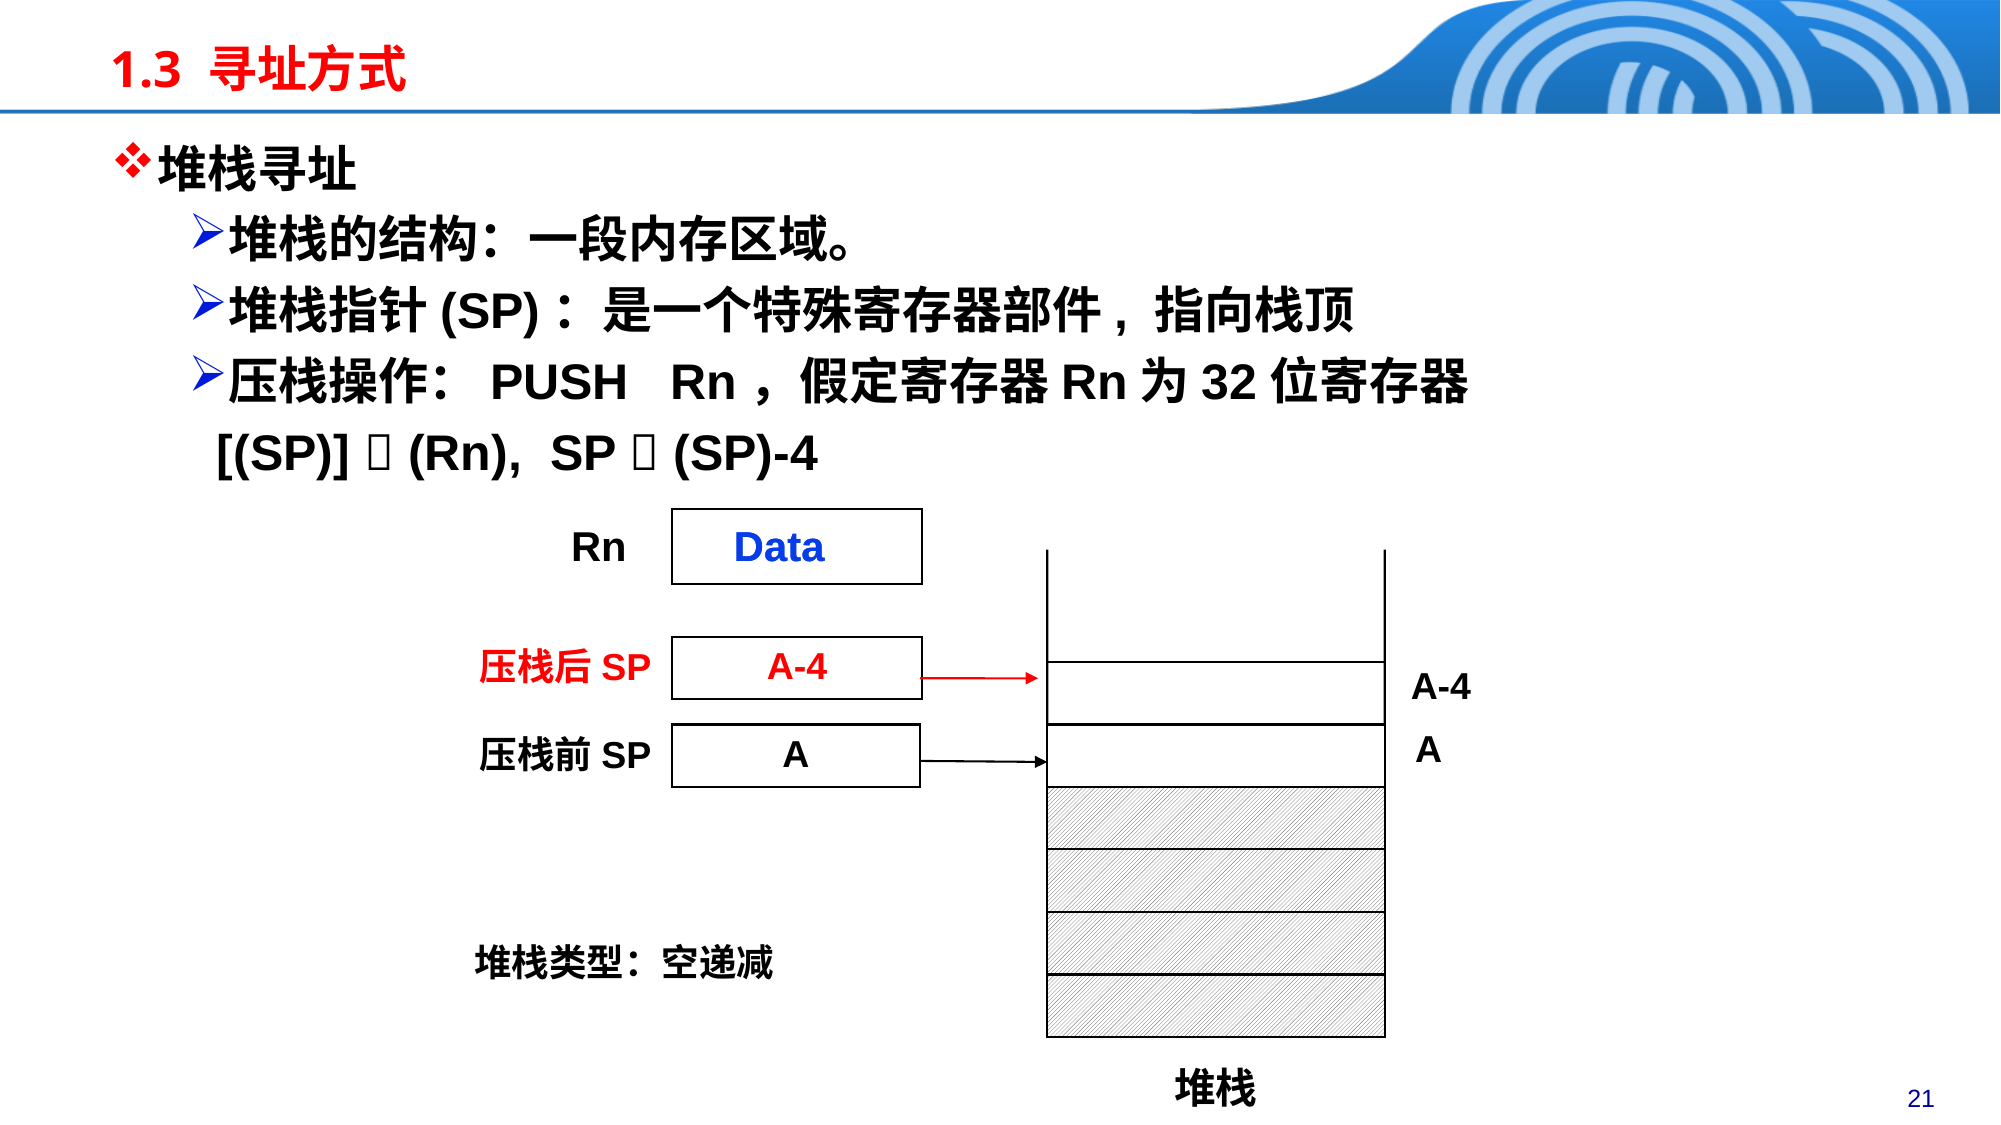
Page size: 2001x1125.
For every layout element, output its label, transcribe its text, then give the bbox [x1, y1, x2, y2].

picture [0, 0, 2000, 114]
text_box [1046, 549, 1498, 1121]
text_box [672, 508, 923, 584]
text_box [920, 755, 1041, 769]
text_box 堆栈寻址 堆栈的结构：一段内存区域。 堆栈指针(SP)：是一个特殊寄存器部件, 指向栈顶 压栈操作：PUSH Rn，假定寄存器Rn为32位寄存器 [(SP)]  (Rn), SP  (SP)-4 [100, 147, 1898, 485]
text_box 压栈前SP [459, 730, 672, 784]
text_box Rn [530, 520, 668, 578]
text_box Data [719, 520, 897, 578]
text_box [459, 636, 1039, 700]
text_box A [671, 724, 920, 787]
text_box 堆栈类型：空递减 [459, 938, 873, 992]
title 1.3 寻址方式 [99, 40, 1251, 103]
